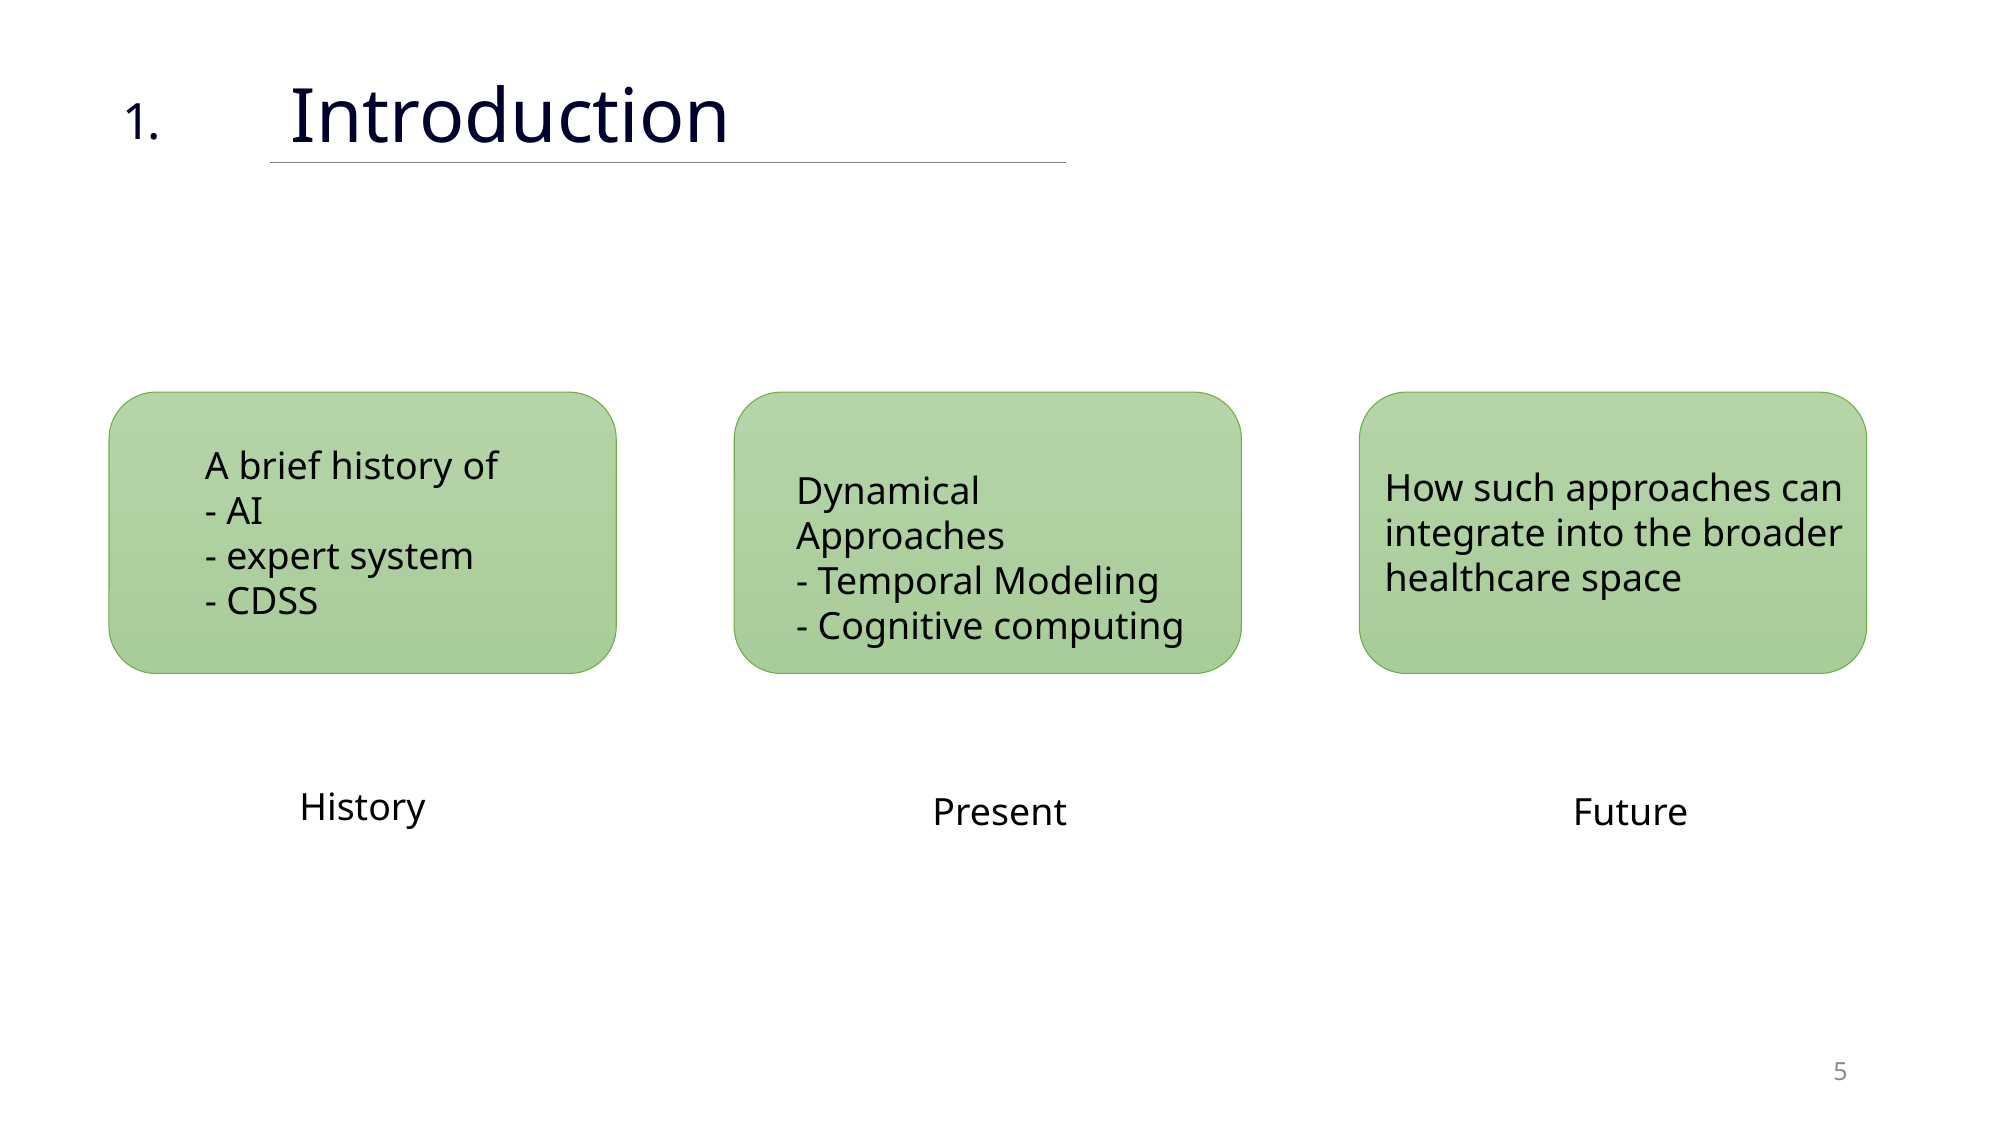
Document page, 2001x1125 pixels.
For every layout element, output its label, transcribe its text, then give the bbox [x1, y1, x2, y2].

text_box Future [1558, 780, 1704, 841]
text_box [1358, 391, 1868, 674]
text_box 1. [107, 81, 284, 157]
text_box [733, 391, 1242, 674]
text_box Introduction [276, 60, 1850, 166]
text_box Present [917, 780, 1083, 841]
text_box [108, 391, 617, 674]
text_box A brief history of - AI - expert system - CDSS [190, 434, 514, 629]
slide_number 5 [1412, 1042, 1863, 1103]
text_box How such approaches can integrate into the broader healthcare space [1369, 457, 1861, 607]
text_box Dynamical Approaches - Temporal Modeling - Cognitive computing [781, 459, 1211, 655]
text_box History [284, 776, 441, 836]
